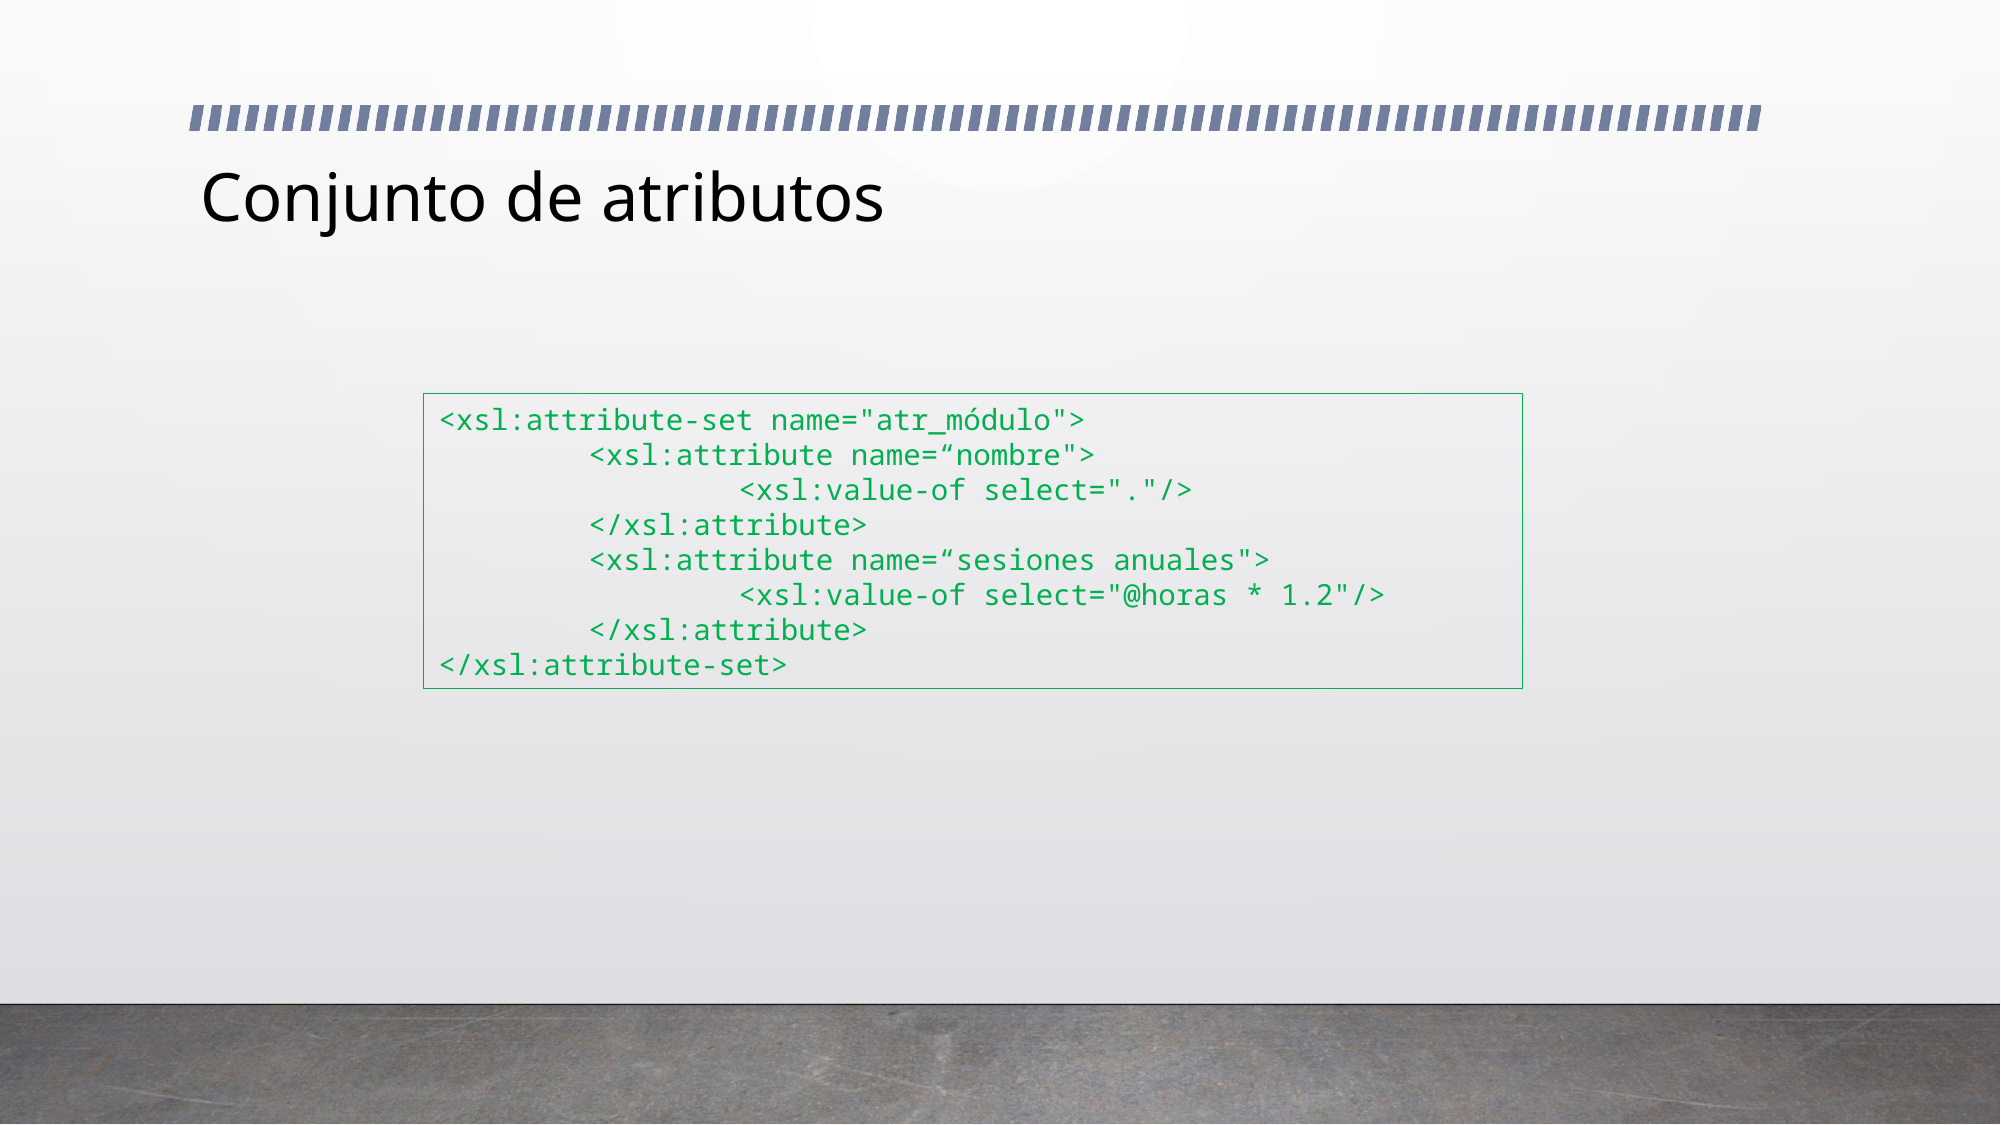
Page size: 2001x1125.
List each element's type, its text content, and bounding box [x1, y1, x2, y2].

title Conjunto de atributos [185, 156, 1761, 329]
picture [0, 1004, 2000, 1124]
text_box <xsl:attribute-set name="atr_módulo"> <xsl:attribute name=“nombre"> <xsl:value-of select="."/> </xsl:attribute> <xsl:attribute name=“sesiones anuales"> <xsl:value-of select="@horas * 1.2"/> </xsl:attribute> </xsl:attribute-set> [423, 393, 1523, 689]
